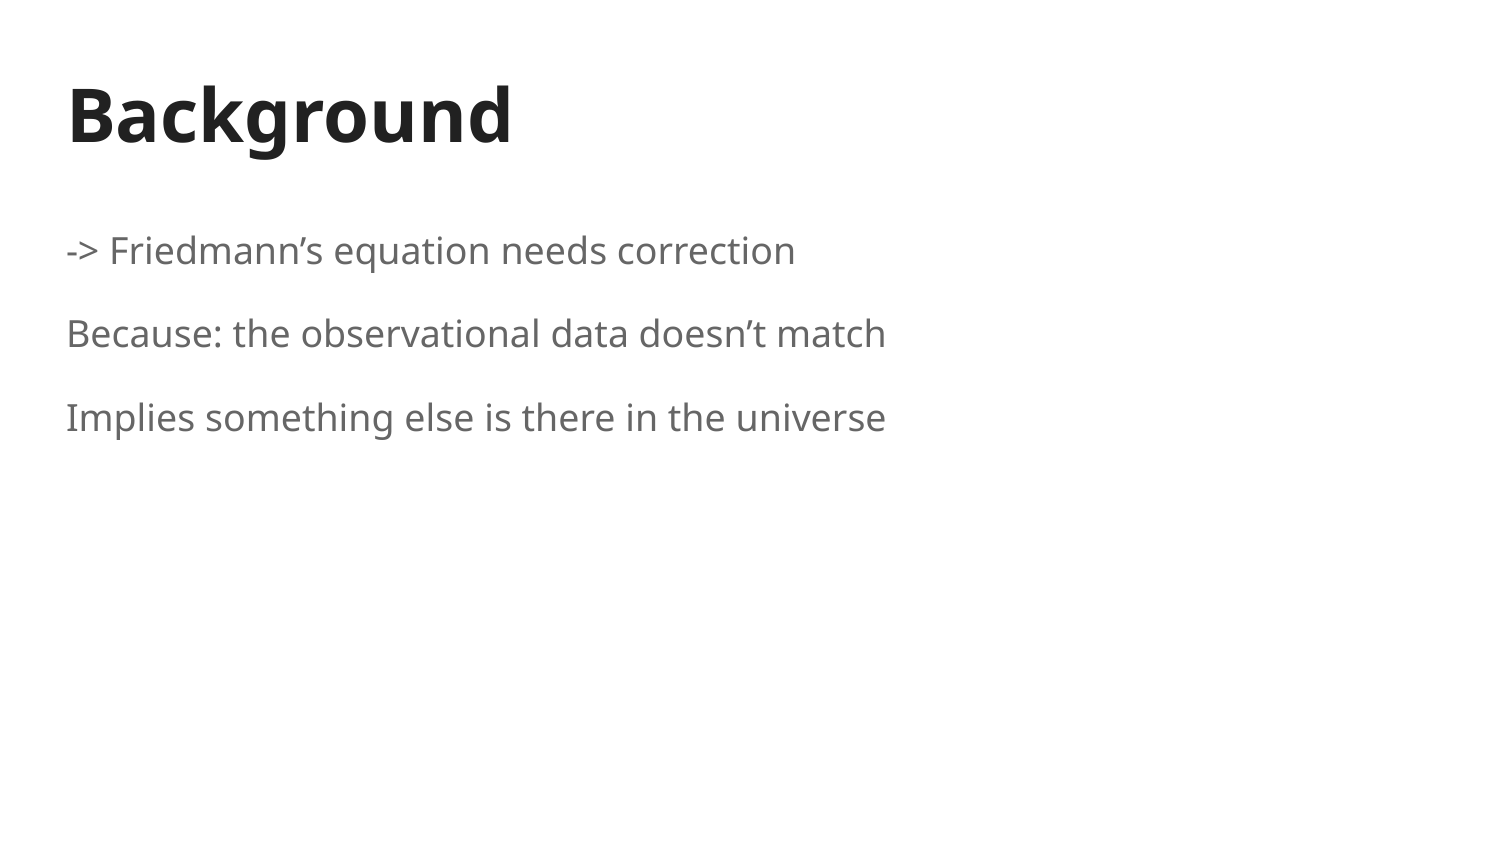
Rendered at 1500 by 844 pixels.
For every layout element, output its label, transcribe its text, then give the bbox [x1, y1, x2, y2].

list -> Friedmann’s equation needs correction Because: the observational data doesn’t match Implies something else is there in the universe [51, 201, 1449, 750]
title Background [51, 48, 1449, 180]
